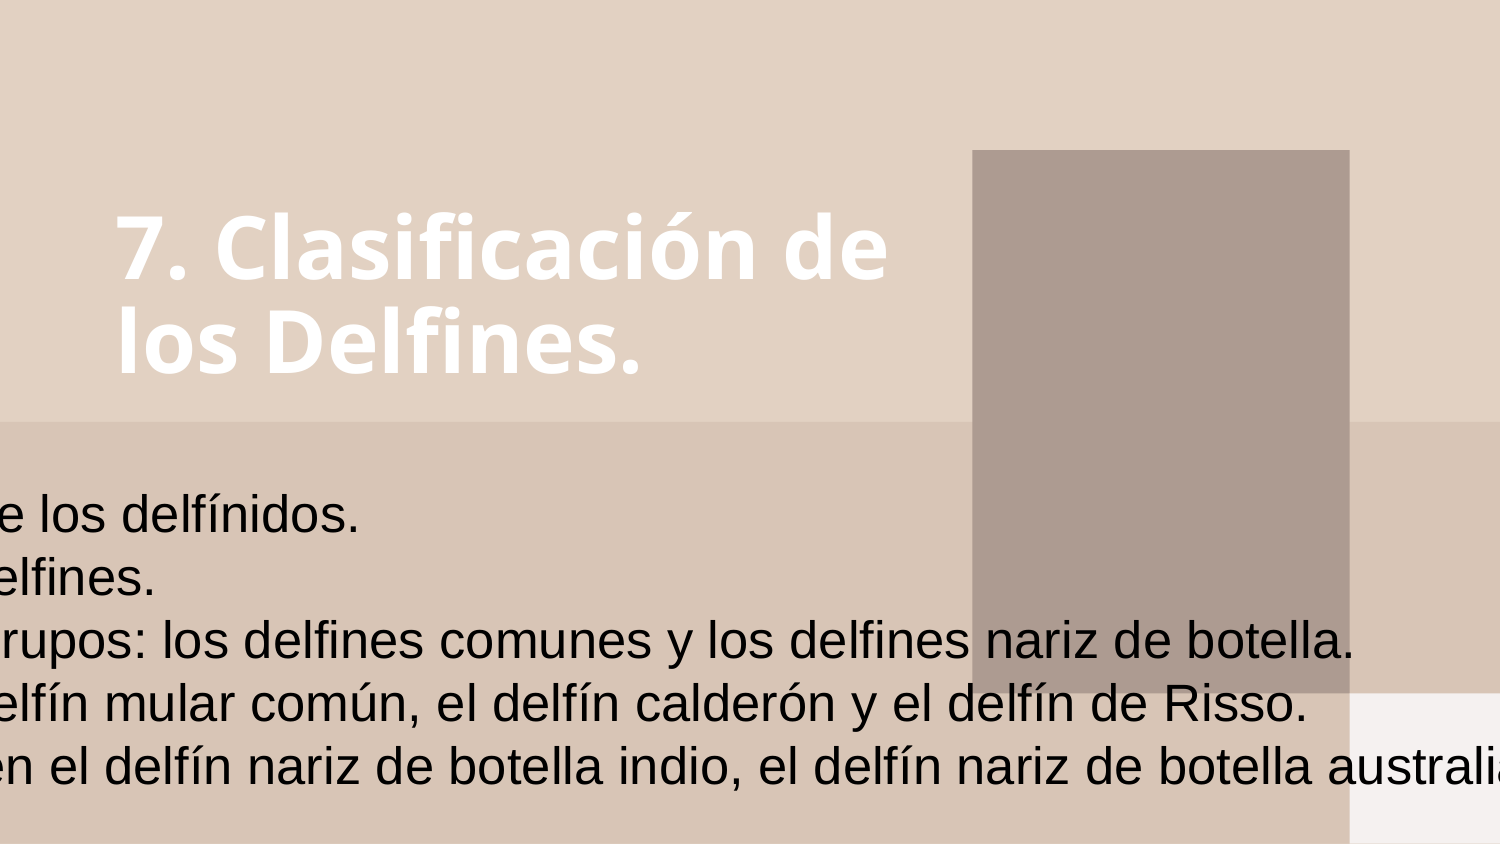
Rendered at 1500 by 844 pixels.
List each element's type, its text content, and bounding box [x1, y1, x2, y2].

text_box 1. Delfines son mamíferos marinos. 2. Son cetáceos dentro de la familia de los delfínidos. 3. Hay alrededor de 40 especies de delfines. 4. Estos se pueden clasificar en dos grupos: los delfines comunes y los delfines nariz de botella. 5. Los delfines comunes incluyen el delfín mular común, el delfín calderón y el delfín de Risso. 6. Los delfines nariz de botella incluyen el delfín nariz de botella indio, el delfín nariz de botella australiano y el delfín nariz de botella de hendidura. [0, 374, 1500, 803]
title 7. Clasificación de los Delfines. [115, 202, 894, 374]
